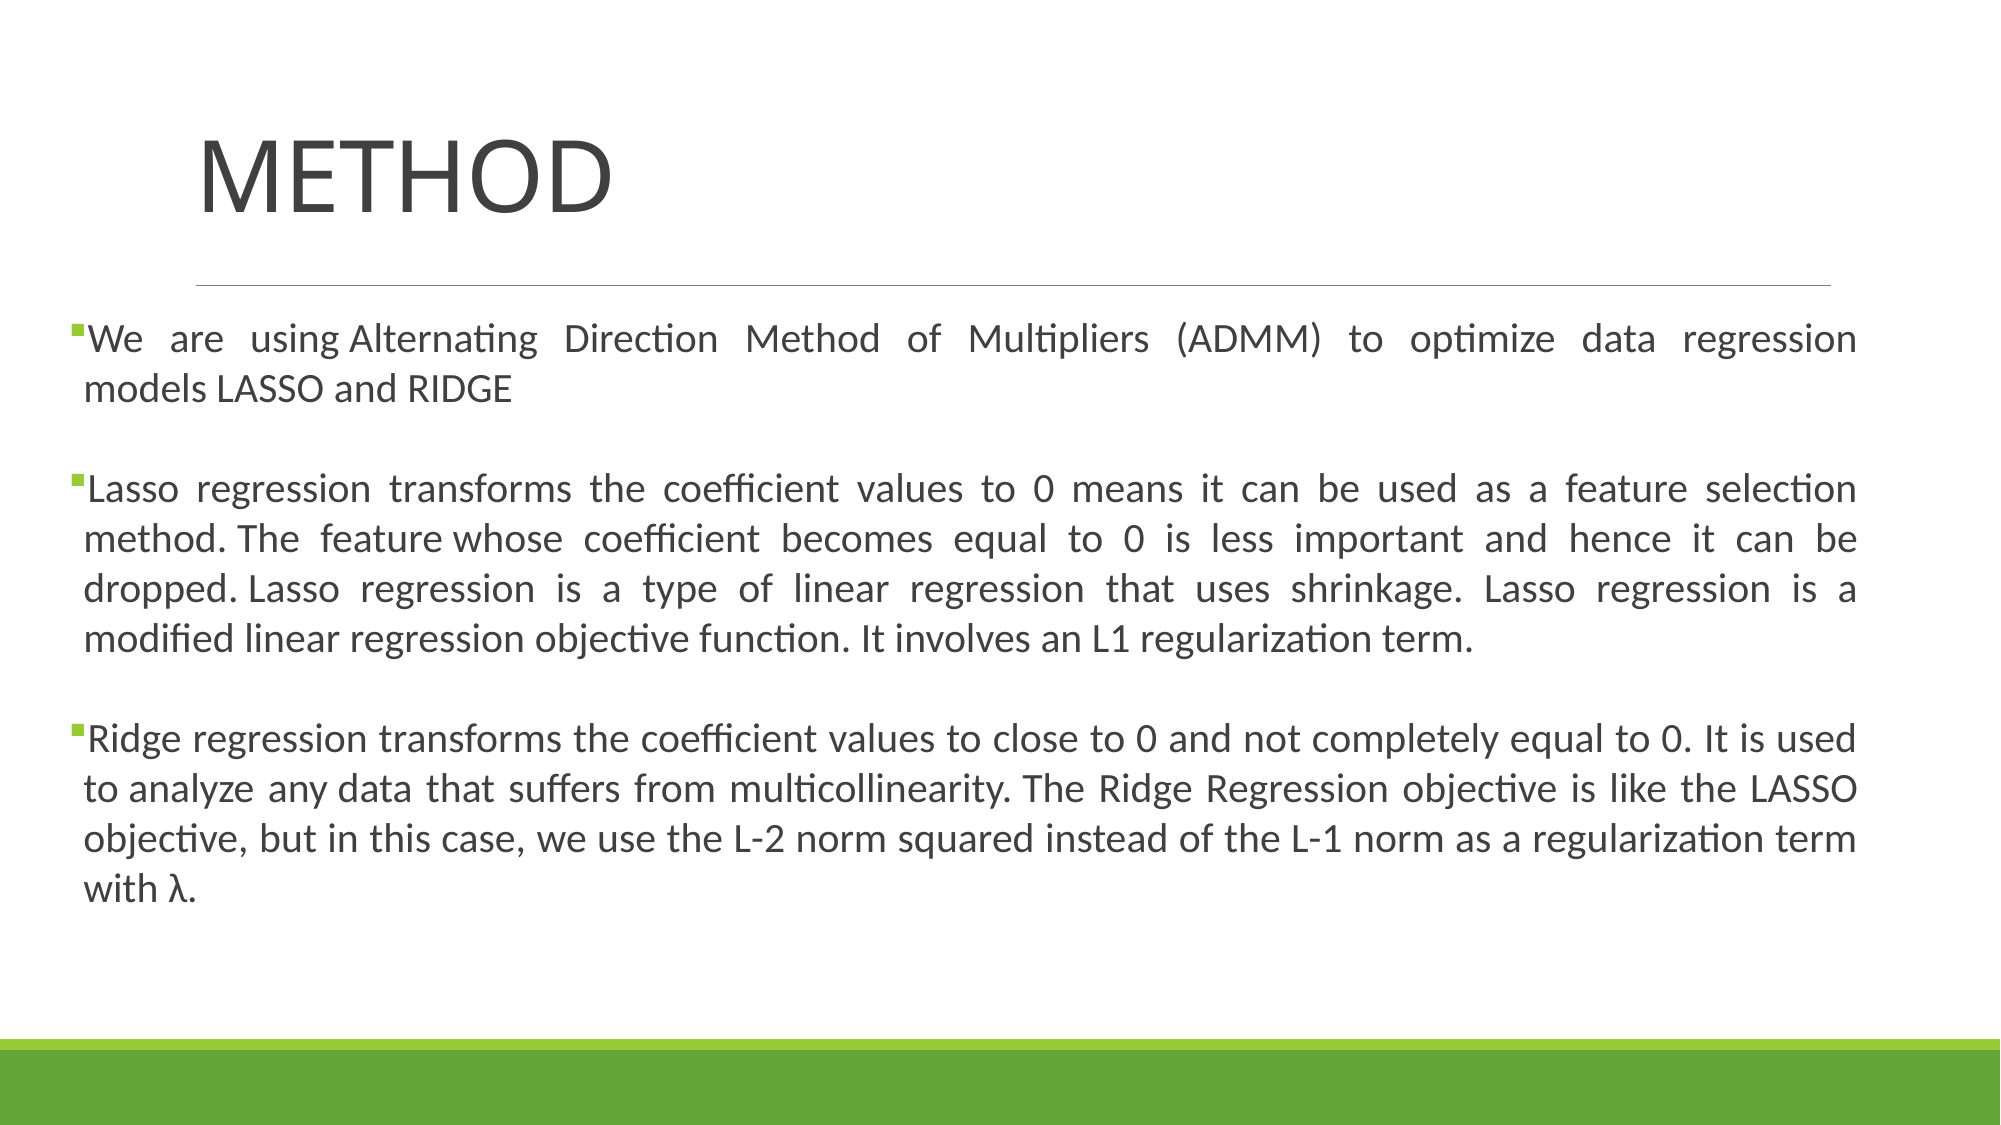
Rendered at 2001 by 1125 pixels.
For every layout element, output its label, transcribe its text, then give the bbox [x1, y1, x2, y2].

title METHOD [180, 47, 1830, 241]
list We are using Alternating Direction Method of Multipliers (ADMM) to optimize data regression models LASSO and RIDGE Lasso regression transforms the coefficient values to 0 means it can be used as a feature selection method. The feature whose coefficient becomes equal to 0 is less important and hence it can be dropped. Lasso regression is a type of linear regression that uses shrinkage. Lasso regression is a modified linear regression objective function. It involves an L1 regularization term. Ridge regression transforms the coefficient values to close to 0 and not completely equal to 0. It is used to analyze any data that suffers from multicollinearity. The Ridge Regression objective is like the LASSO objective, but in this case, we use the L-2 norm squared instead of the L-1 norm as a regularization term with λ. [68, 302, 1859, 963]
